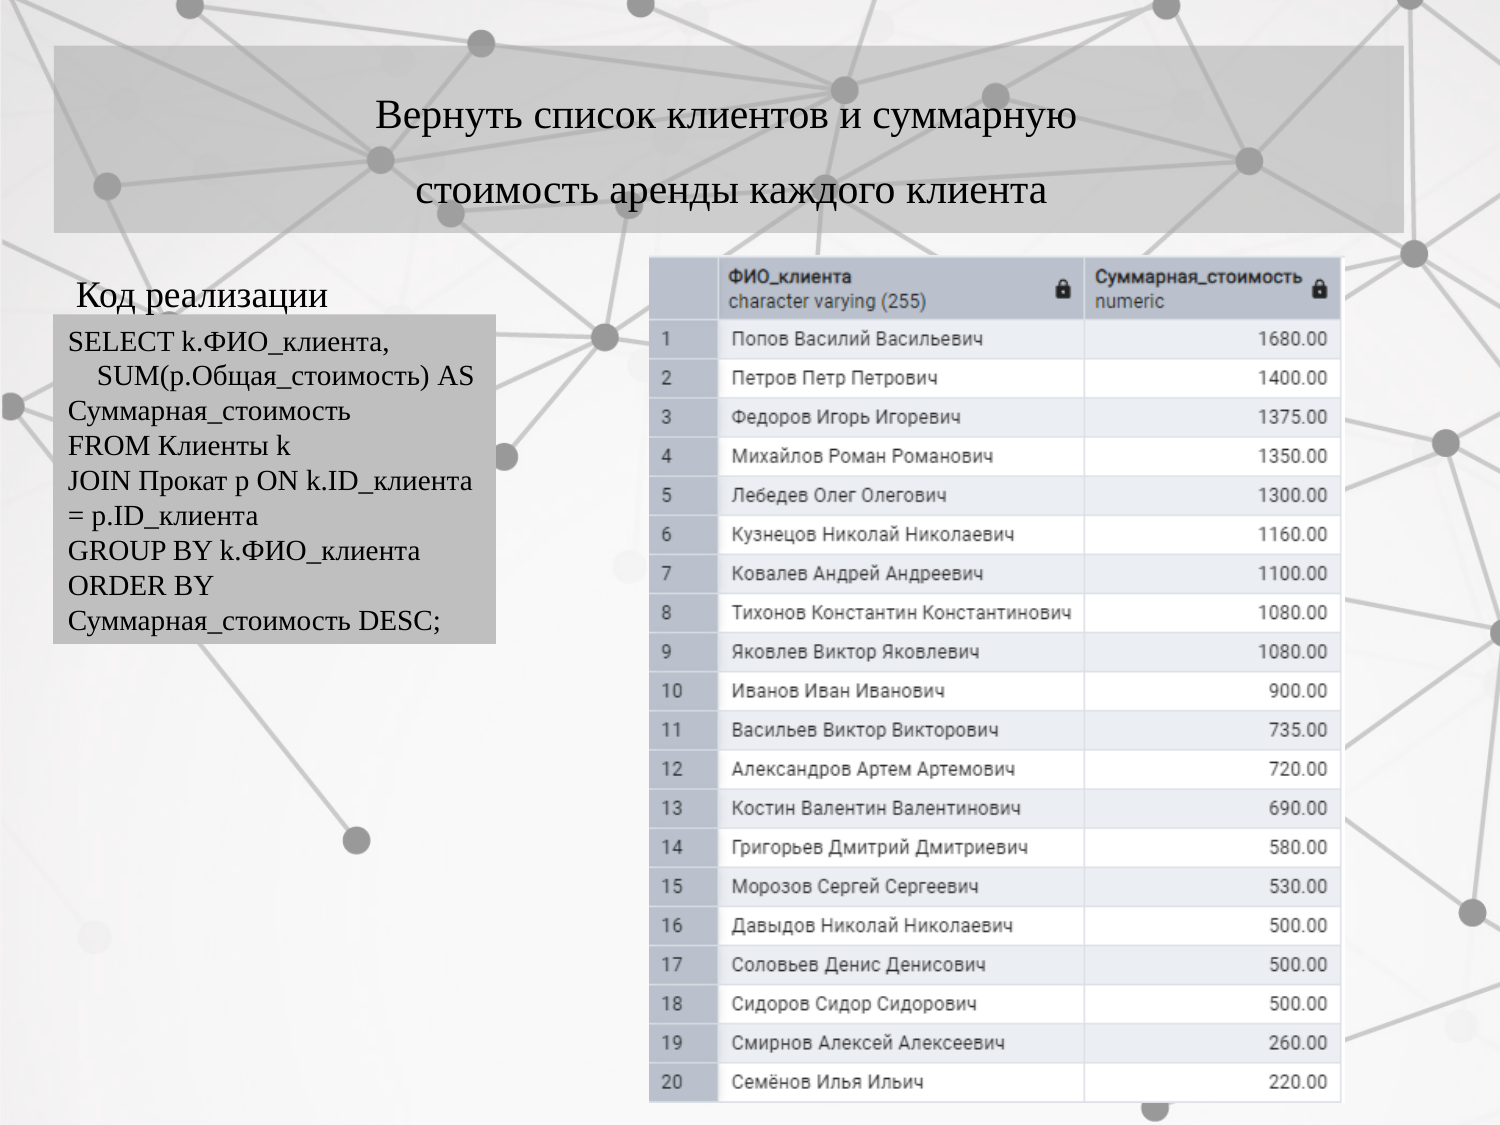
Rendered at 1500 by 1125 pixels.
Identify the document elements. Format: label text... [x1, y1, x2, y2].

picture [649, 255, 1346, 1103]
text_box Код реализации [61, 239, 398, 322]
text_box SELECT k.ФИО_клиента, SUM(p.Общая_стоимость) AS Суммарная_стоимость FROM Клиенты k JOIN Прокат p ON k.ID_клиента = p.ID_клиента GROUP BY k.ФИО_клиента ORDER BY Суммарная_стоимость DESC; [53, 314, 496, 644]
text_box Вернуть список клиентов и суммарную стоимость аренды каждого клиента [182, 54, 1270, 219]
text_box [53, 45, 1404, 233]
